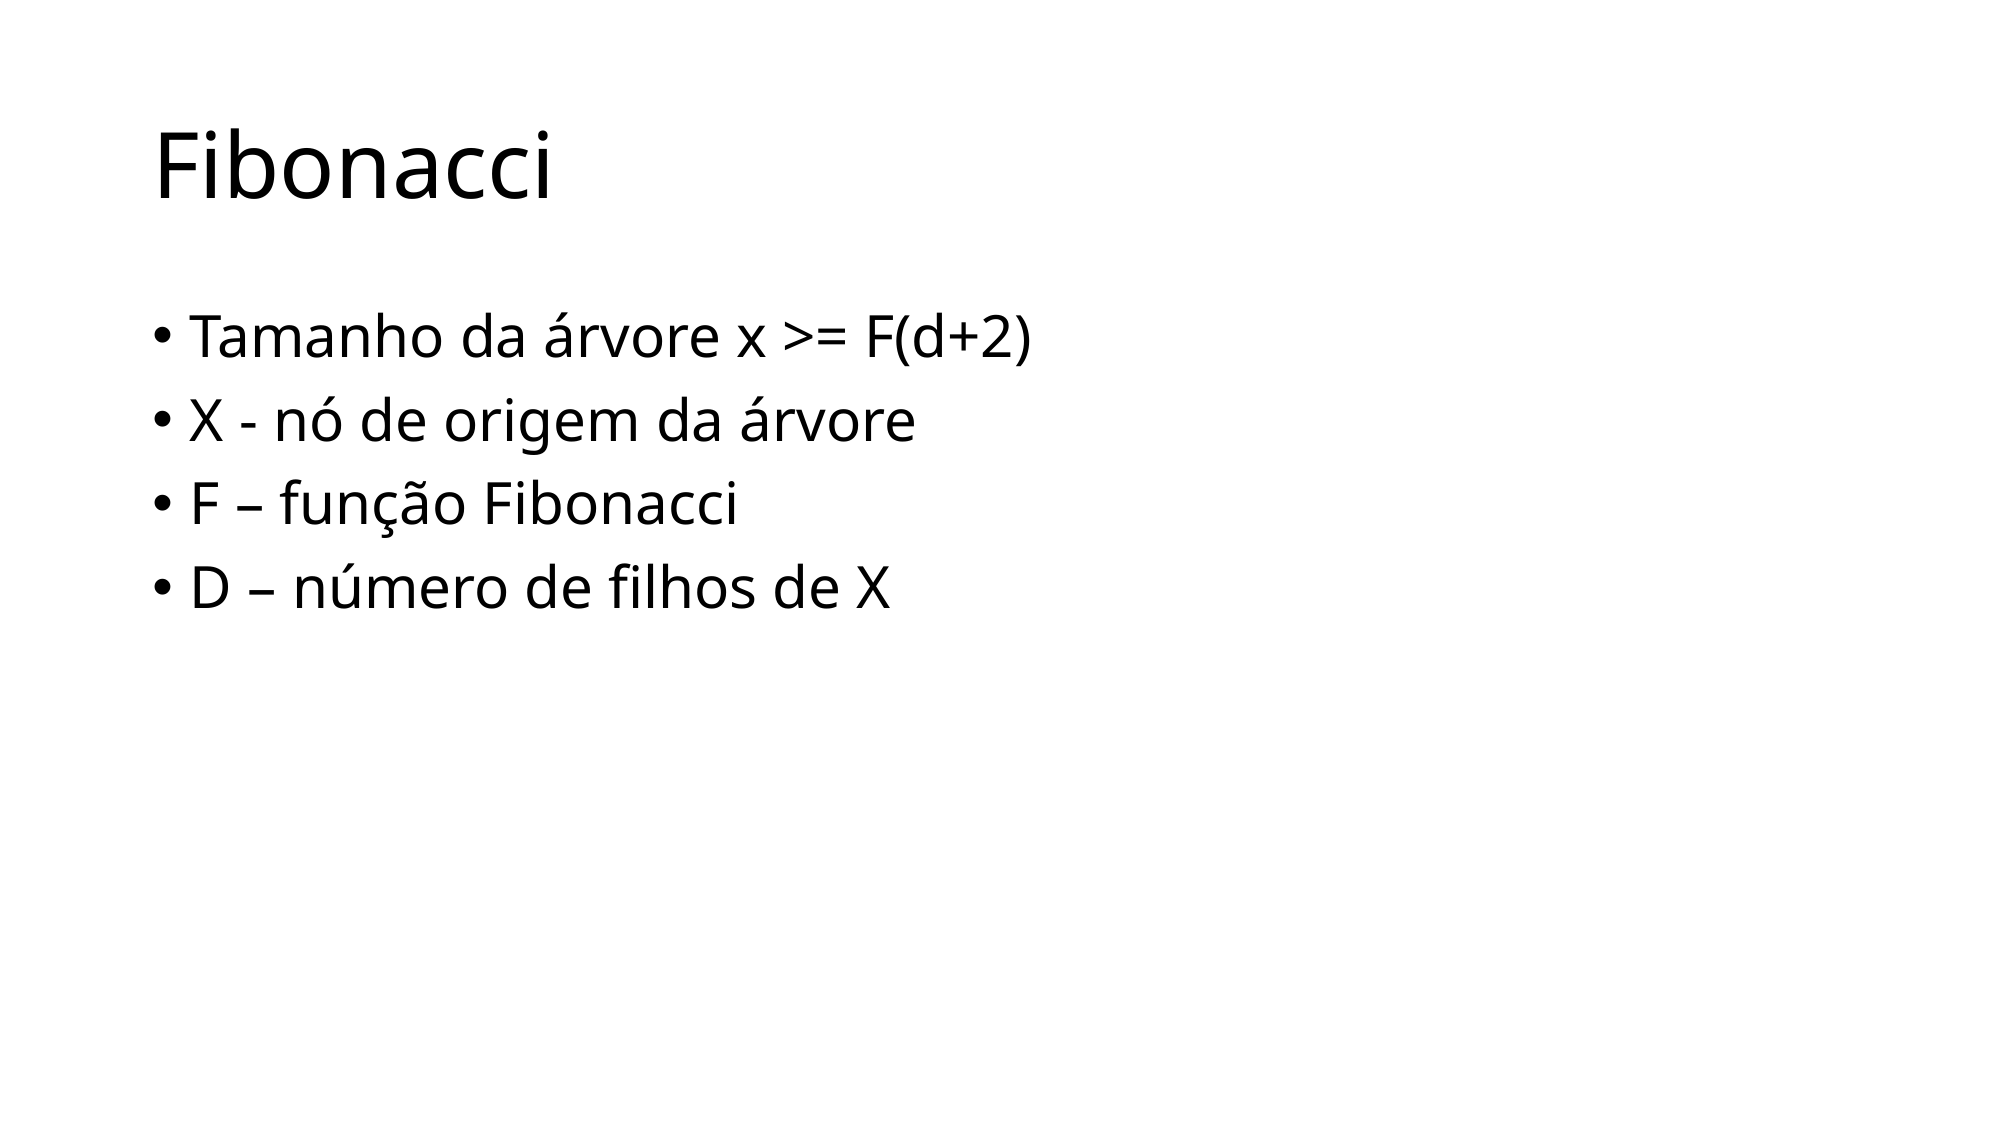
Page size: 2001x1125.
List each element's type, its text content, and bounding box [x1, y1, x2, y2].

title Fibonacci [137, 59, 1863, 278]
list Tamanho da árvore x >= F(d+2) X - nó de origem da árvore F – função Fibonacci D – número de filhos de X [137, 299, 1863, 1014]
